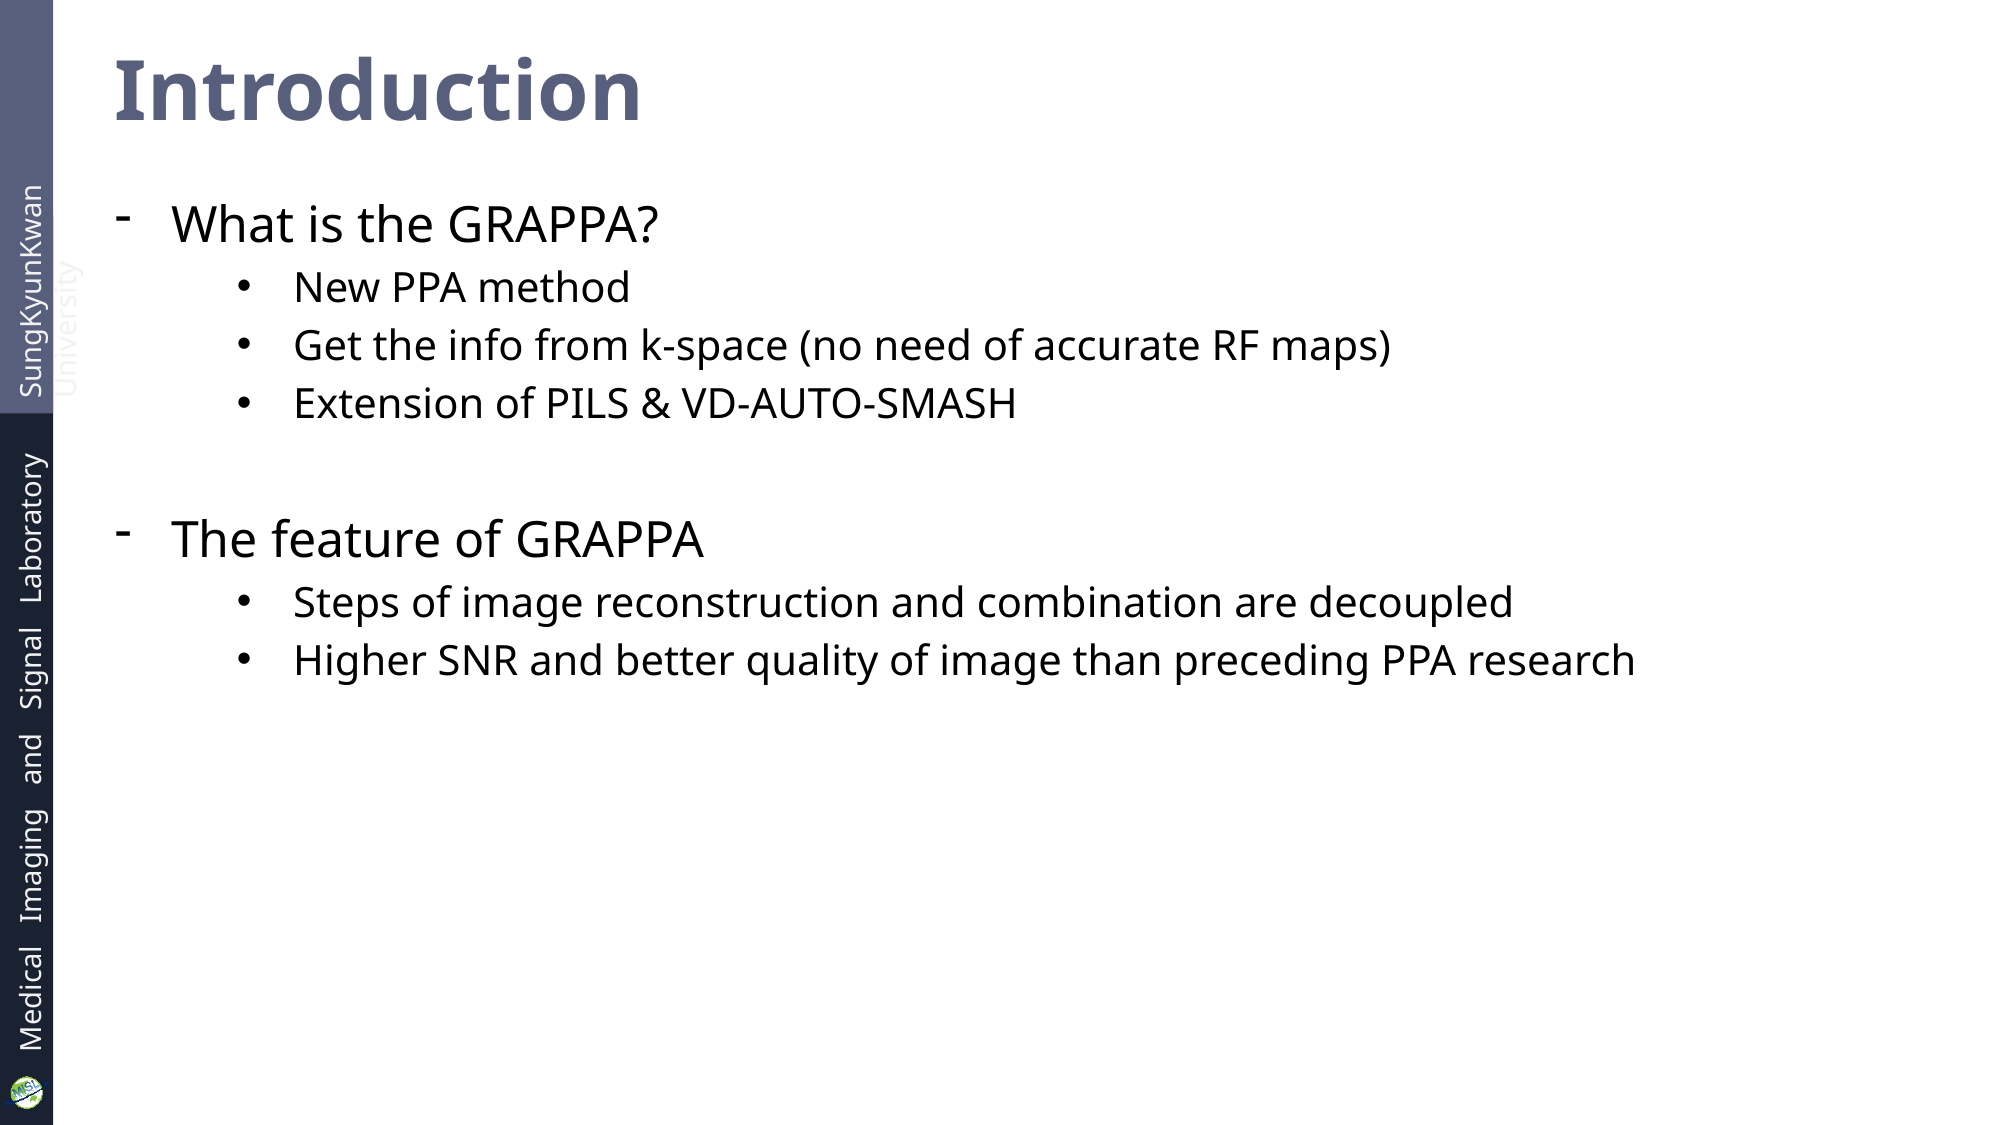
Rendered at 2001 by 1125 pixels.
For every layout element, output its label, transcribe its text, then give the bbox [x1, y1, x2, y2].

picture [2, 1067, 51, 1116]
title Introduction [99, 42, 1935, 133]
list What is the GRAPPA? New PPA method Get the info from k-space (no need of accurate RF maps) Extension of PILS & VD-AUTO-SMASH The feature of GRAPPA Steps of image reconstruction and combination are decoupled Higher SNR and better quality of image than preceding PPA research [99, 184, 1972, 1103]
